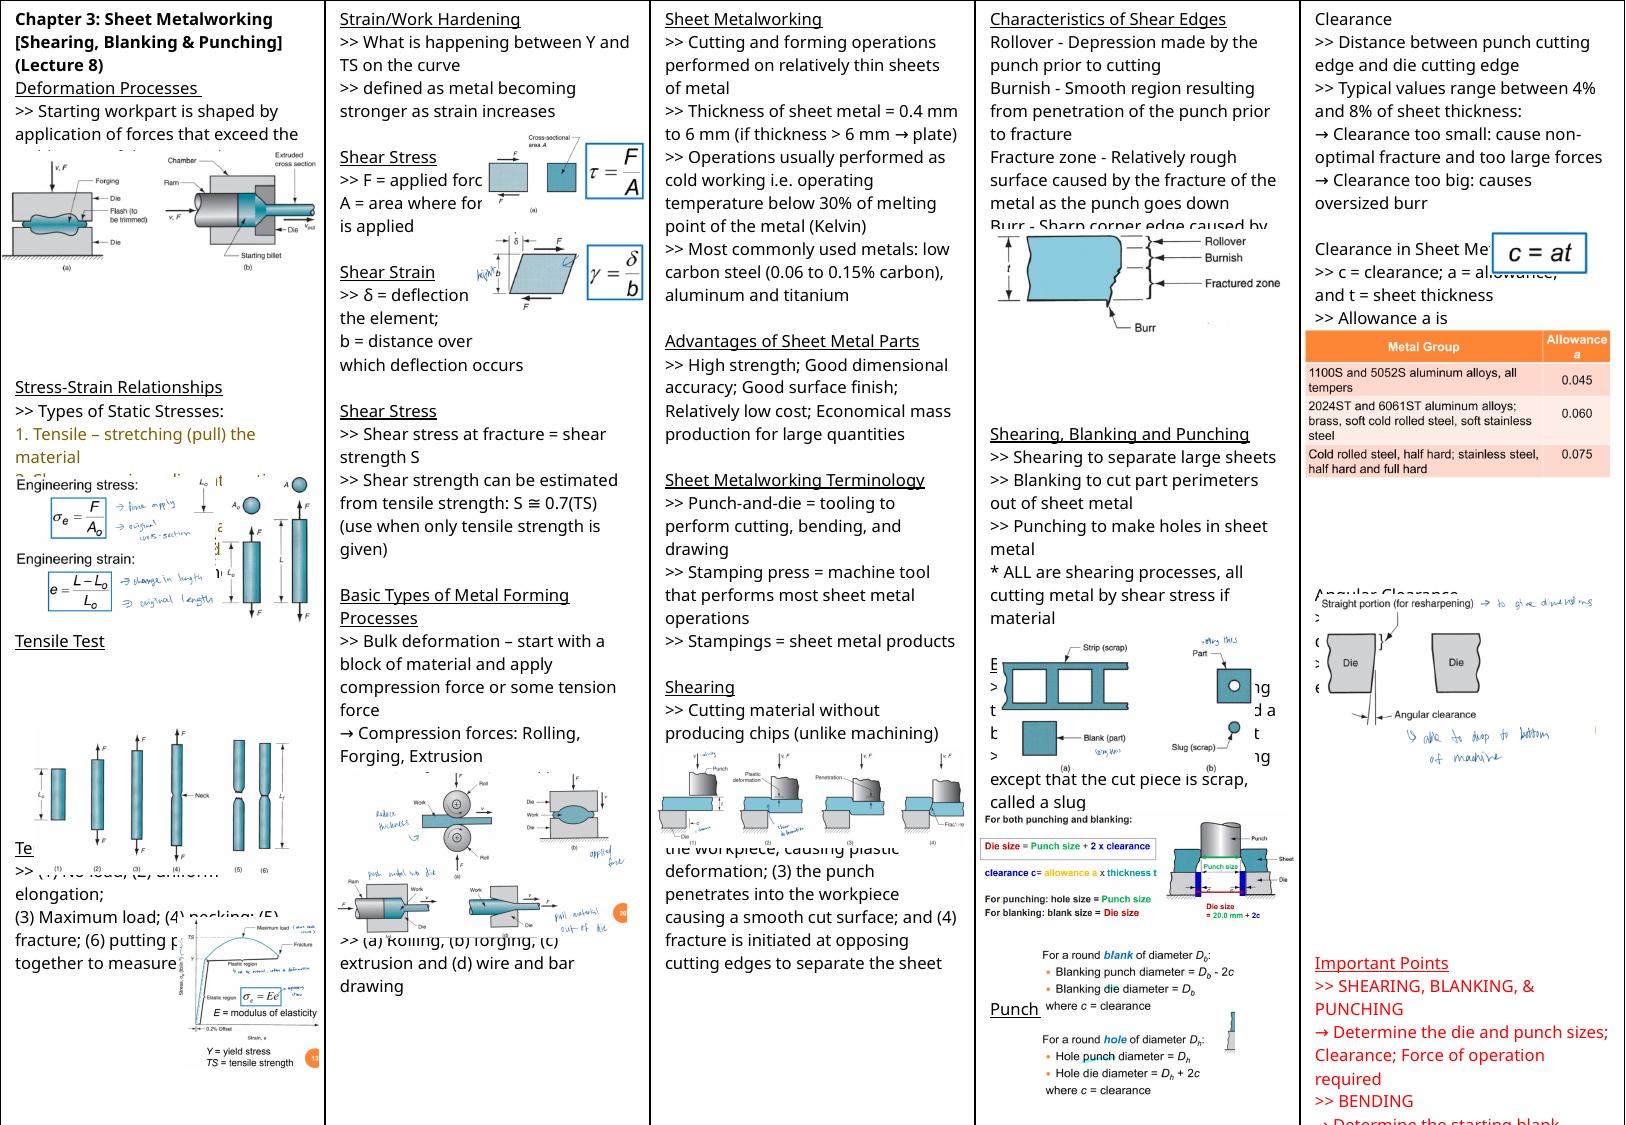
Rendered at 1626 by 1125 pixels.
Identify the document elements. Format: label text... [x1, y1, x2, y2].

picture [482, 126, 647, 215]
table_header Strain/Work Hardening >> What is happening between Y and TS on the curve >> defined as metal becoming stronger as strain increases Shear Stress >> F = applied force; A = area where force is applied Shear Strain >> δ = deflection of the element; b = distance over which deflection occurs Shear Stress >> Shear stress at fracture = shear strength S >> Shear strength can be estimated from tensile strength: S ≅ 0.7(TS) (use when only tensile strength is given) Basic Types of Metal Forming Processes >> Bulk deformation – start with a block of material and apply compression force or some tension force → Compression forces: Rolling, Forging, Extrusion → Tension force: Wire and bar drawing >> Sheet metalworking → Bending operations, deep or cup drawing, shearing processes Bulk Deformation Processes >> (a) Rolling, (b) forging, (c) extrusion and (d) wire and bar drawing [326, 1, 649, 1125]
picture [34, 727, 289, 875]
table_header Sheet Metalworking >> Cutting and forming operations performed on relatively thin sheets of metal >> Thickness of sheet metal = 0.4 mm to 6 mm (if thickness > 6 mm → plate) >> Operations usually performed as cold working i.e. operating temperature below 30% of melting point of the metal (Kelvin) >> Most commonly used metals: low carbon steel (0.06 to 0.15% carbon), aluminum and titanium Advantages of Sheet Metal Parts >> High strength; Good dimensional accuracy; Good surface finish; Relatively low cost; Economical mass production for large quantities Sheet Metalworking Terminology >> Punch-and-die = tooling to perform cutting, bending, and drawing >> Stamping press = machine tool that performs most sheet metal operations >> Stampings = sheet metal products Shearing >> Cutting material without producing chips (unlike machining) Sheet Metal Cutting (1) Just before the punch contacts the workpiece; (2) the punch pushes into the workpiece, causing plastic deformation; (3) the punch penetrates into the workpiece causing a smooth cut surface; and (4) fracture is initiated at opposing cutting edges to separate the sheet [651, 1, 974, 1125]
picture [997, 635, 1255, 774]
picture [1319, 594, 1596, 766]
picture [15, 477, 216, 616]
picture [2, 151, 321, 273]
table_header Chapter 3: Sheet Metalworking [Shearing, Blanking & Punching] (Lecture 8) Deformation Processes >> Starting workpart is shaped by application of forces that exceed the yield stress of the material >> Examples: (a) forging and (b) extrusion Stress-Strain Relationships >> Types of Static Stresses: 1. Tensile – stretching (pull) the material 2. Shear - causing adjacent portions of the material to slide against each other (apply forces in opposite direction) 3. Compressive – squeezing the material Tensile Test Tensile Test Sequence >> (1) No load; (2) uniform elongation; (3) Maximum load; (4) necking; (5) fracture; (6) putting pieces back together to measure final length Typical Engineering Stress-Strain Plot >> Two regions: → Elastic region: Material returns to its original length when the stress is removed. → Plastic region: Permanent deformation, material does not return to its original length when the stress is removed. [1, 1, 324, 1125]
picture [337, 773, 628, 938]
picture [1490, 229, 1588, 275]
picture [585, 242, 645, 303]
picture [987, 229, 1282, 338]
picture [658, 747, 966, 848]
picture [980, 811, 1295, 920]
picture [177, 917, 319, 1069]
table_header Characteristics of Shear Edges Rollover - Depression made by the punch prior to cutting Burnish - Smooth region resulting from penetration of the punch prior to fracture Fracture zone - Relatively rough surface caused by the fracture of the metal as the punch goes down Burr - Sharp corner edge caused by the elongation of the metal during the final stage of separation Shearing, Blanking and Punching >> Shearing to separate large sheets >> Blanking to cut part perimeters out of sheet metal >> Punching to make holes in sheet metal * ALL are shearing processes, all cutting metal by shear stress if material Blanking and Punching >> Blanking (a) - sheet metal cutting to separate a piece of metal (called a blank) from the surrounding sheet >> Punching (b) - similar to blanking except that the cut piece is scrap, called a slug Punch and Die Sizes [976, 1, 1299, 1125]
picture [472, 232, 579, 313]
picture [1305, 330, 1610, 478]
picture [222, 477, 314, 624]
picture [1041, 948, 1235, 1097]
table_header Clearance >> Distance between punch cutting edge and die cutting edge >> Typical values range between 4% and 8% of sheet thickness: → Clearance too small: cause non-optimal fracture and too large forces → Clearance too big: causes oversized burr Clearance in Sheet Metal Cutting >> c = clearance; a = allowance; and t = sheet thickness >> Allowance a is determined according to the type of metal (softer metal, deforms more, smaller allowance) Angular Clearance >> Purpose: allows slug or blank to drop through the die >> Typical values: 0.25° to 1.5° on each side Important Points >> SHEARING, BLANKING, & PUNCHING → Determine the die and punch sizes; Clearance; Force of operation required >> BENDING → Determine the starting blank length; Meaning of Bend allowance, k factor, neutral axis; Bending force required for certain operation >> DEEP DRAWING → Determine starting blank size; Whether the operating is feasible; Reasons for defects [1301, 1, 1624, 1125]
